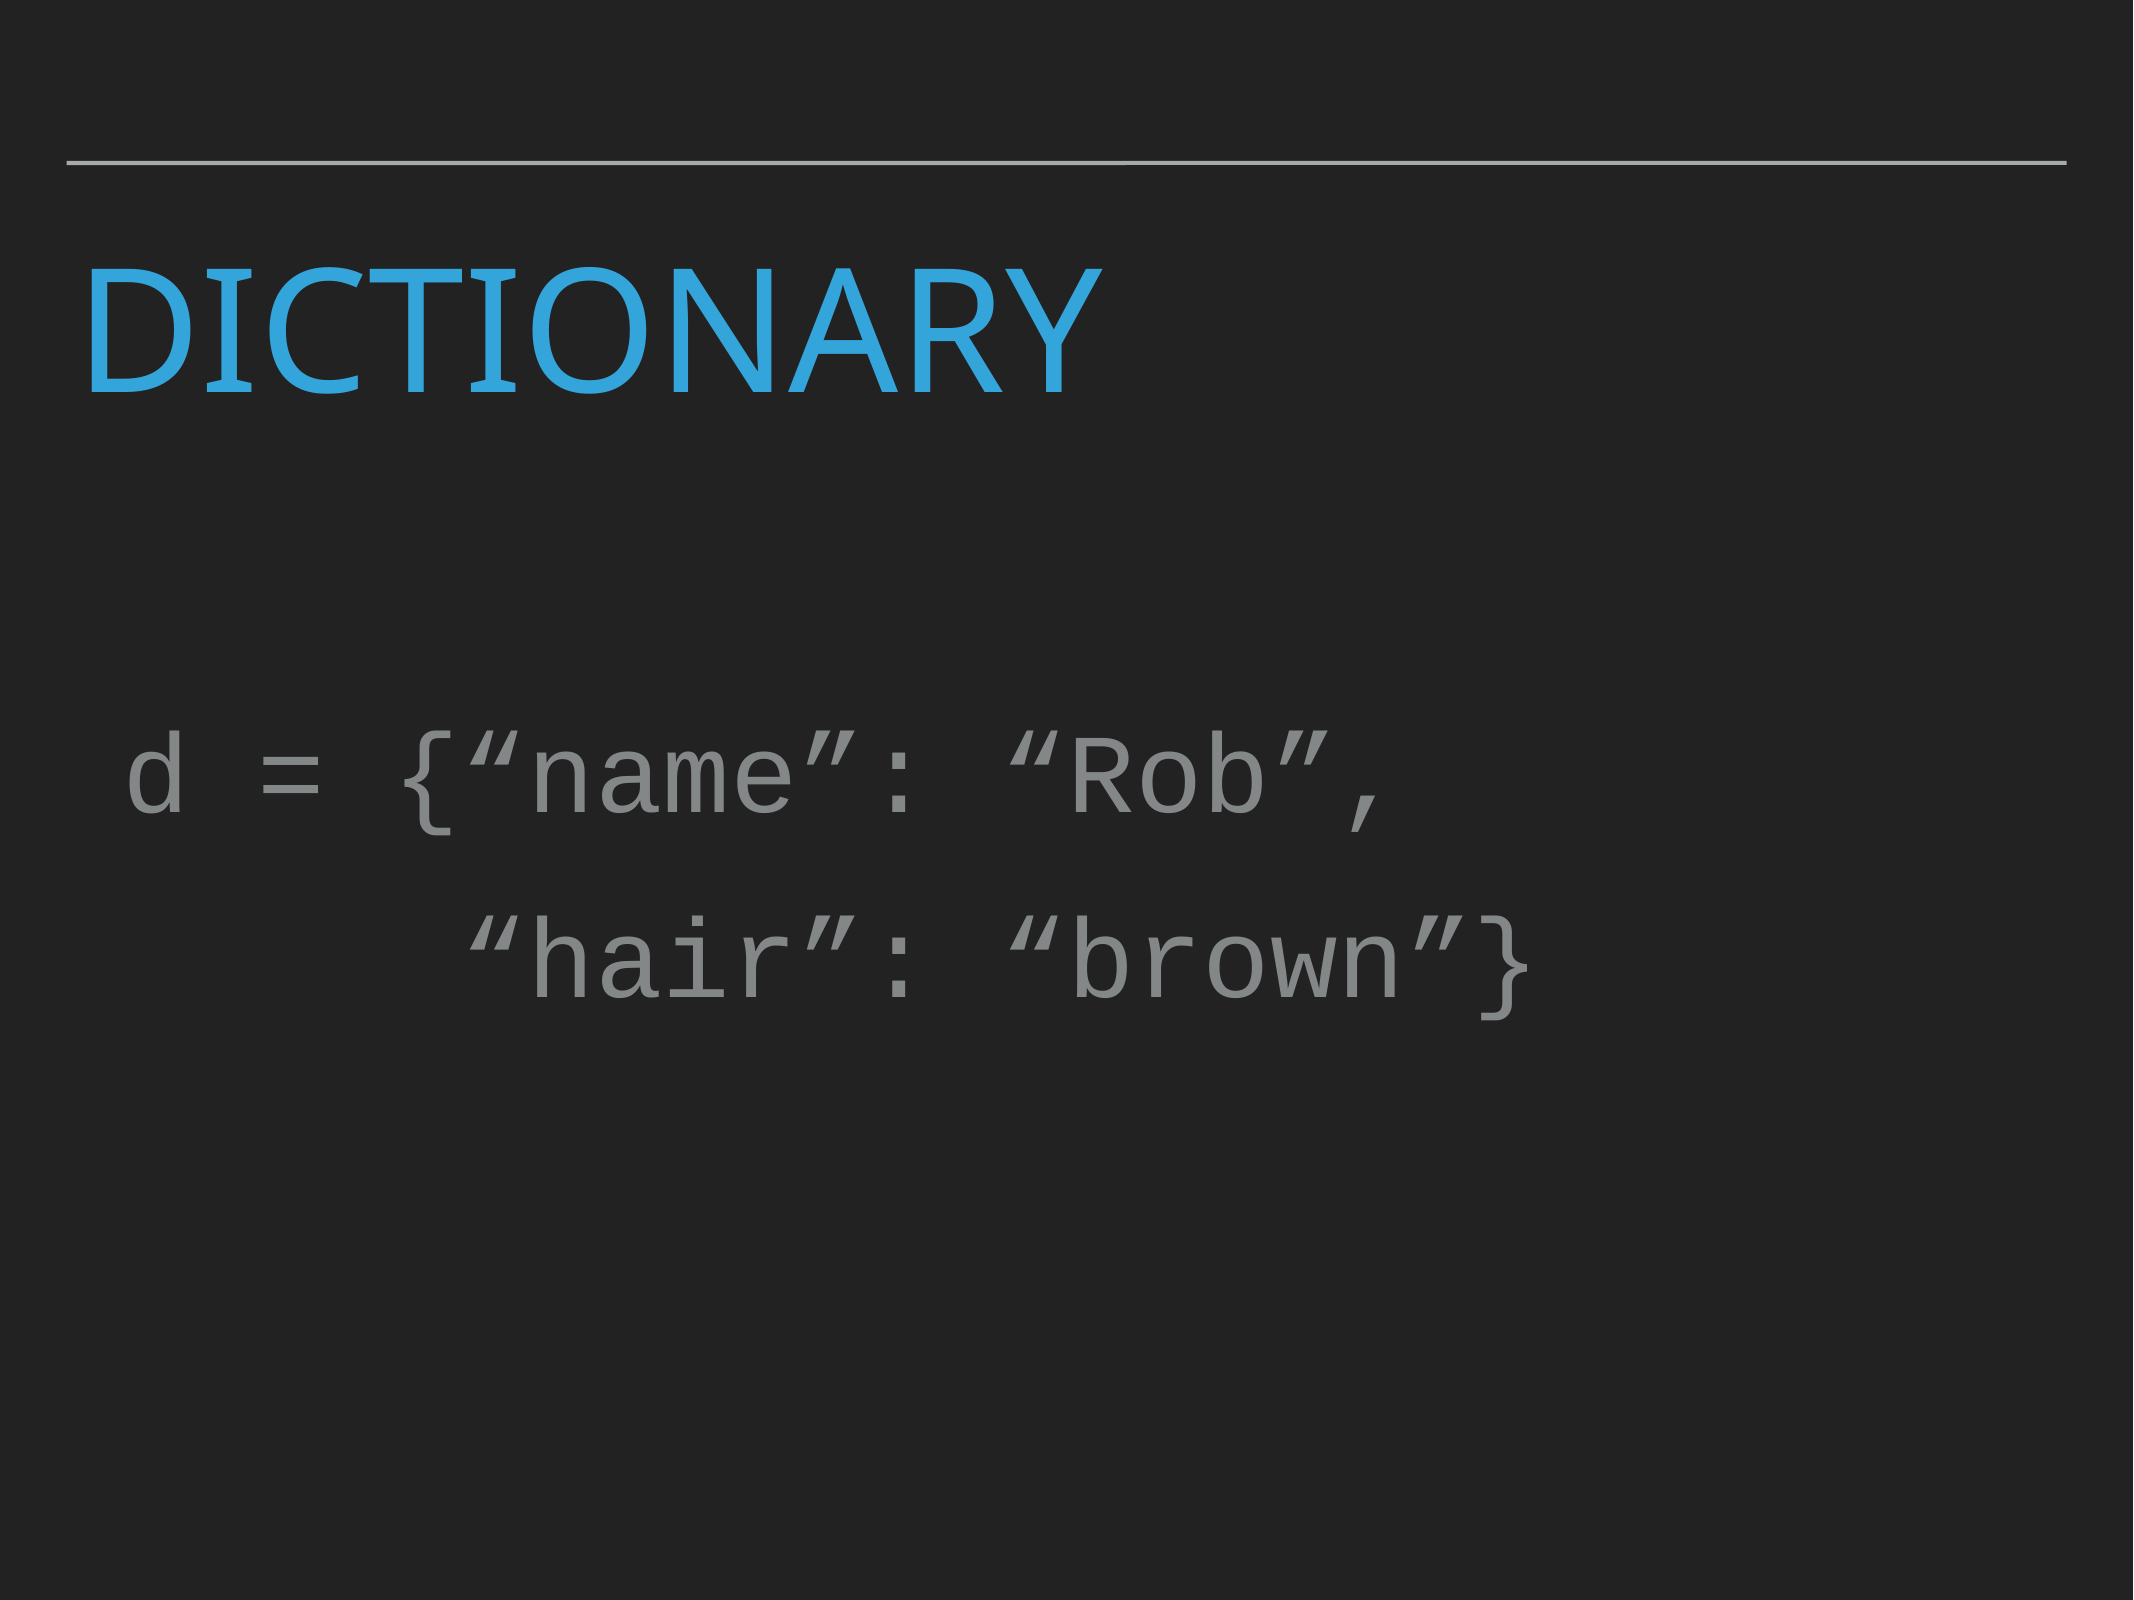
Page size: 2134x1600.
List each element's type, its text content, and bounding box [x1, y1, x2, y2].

title Dictionary [66, 251, 2068, 445]
text_box d = {“name”: “Rob”, “hair”: “brown”} [114, 691, 2019, 1213]
